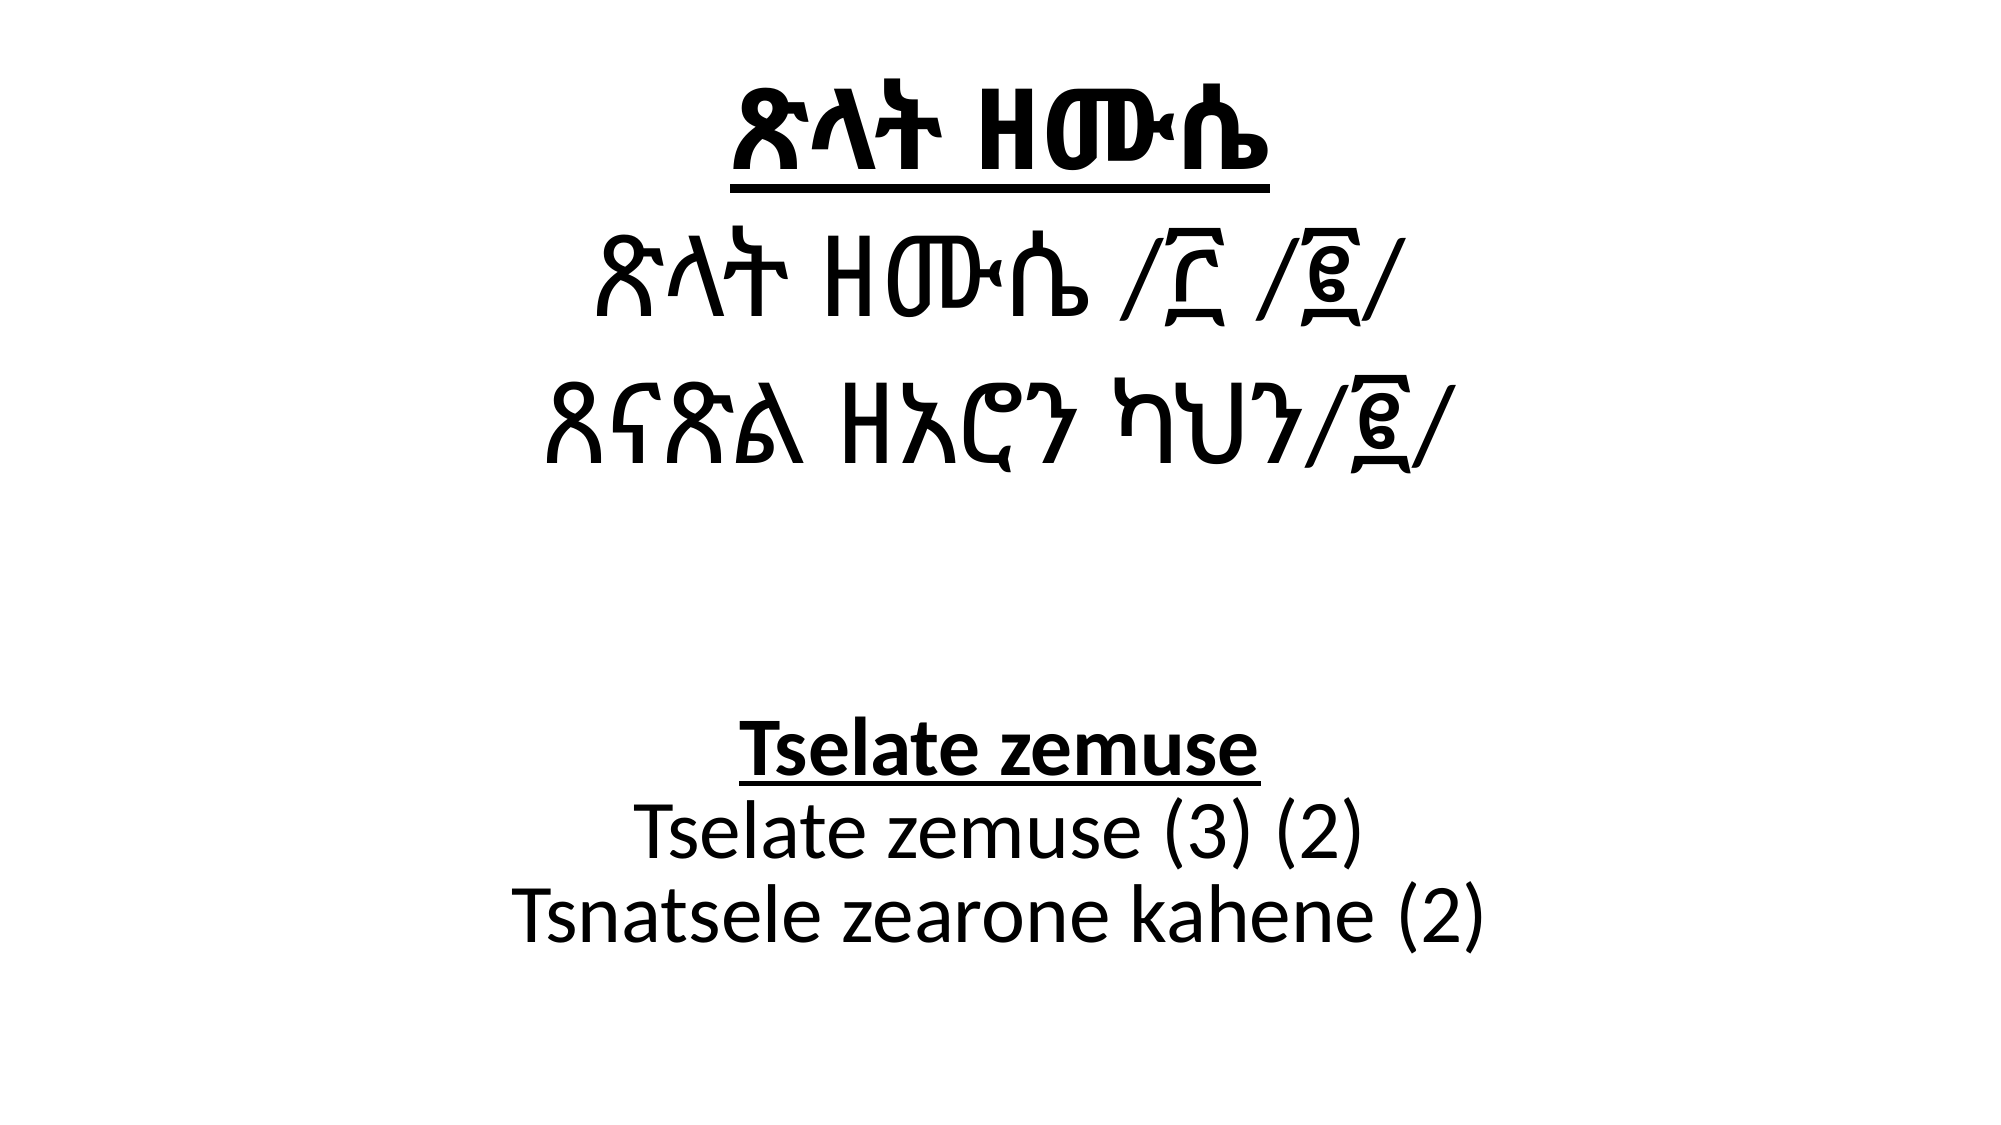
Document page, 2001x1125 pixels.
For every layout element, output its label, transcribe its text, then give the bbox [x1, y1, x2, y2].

table_header ጽላት ዘሙሴ ጽላት ዘሙሴ /፫ /፪/ ጸናጽል ዘአሮን ካህን/፪/ [0, 61, 2000, 706]
table_cell Tselate zemuse Tselate zemuse (3) (2) Tsnatsele zearone kahene (2) [0, 706, 2000, 1064]
